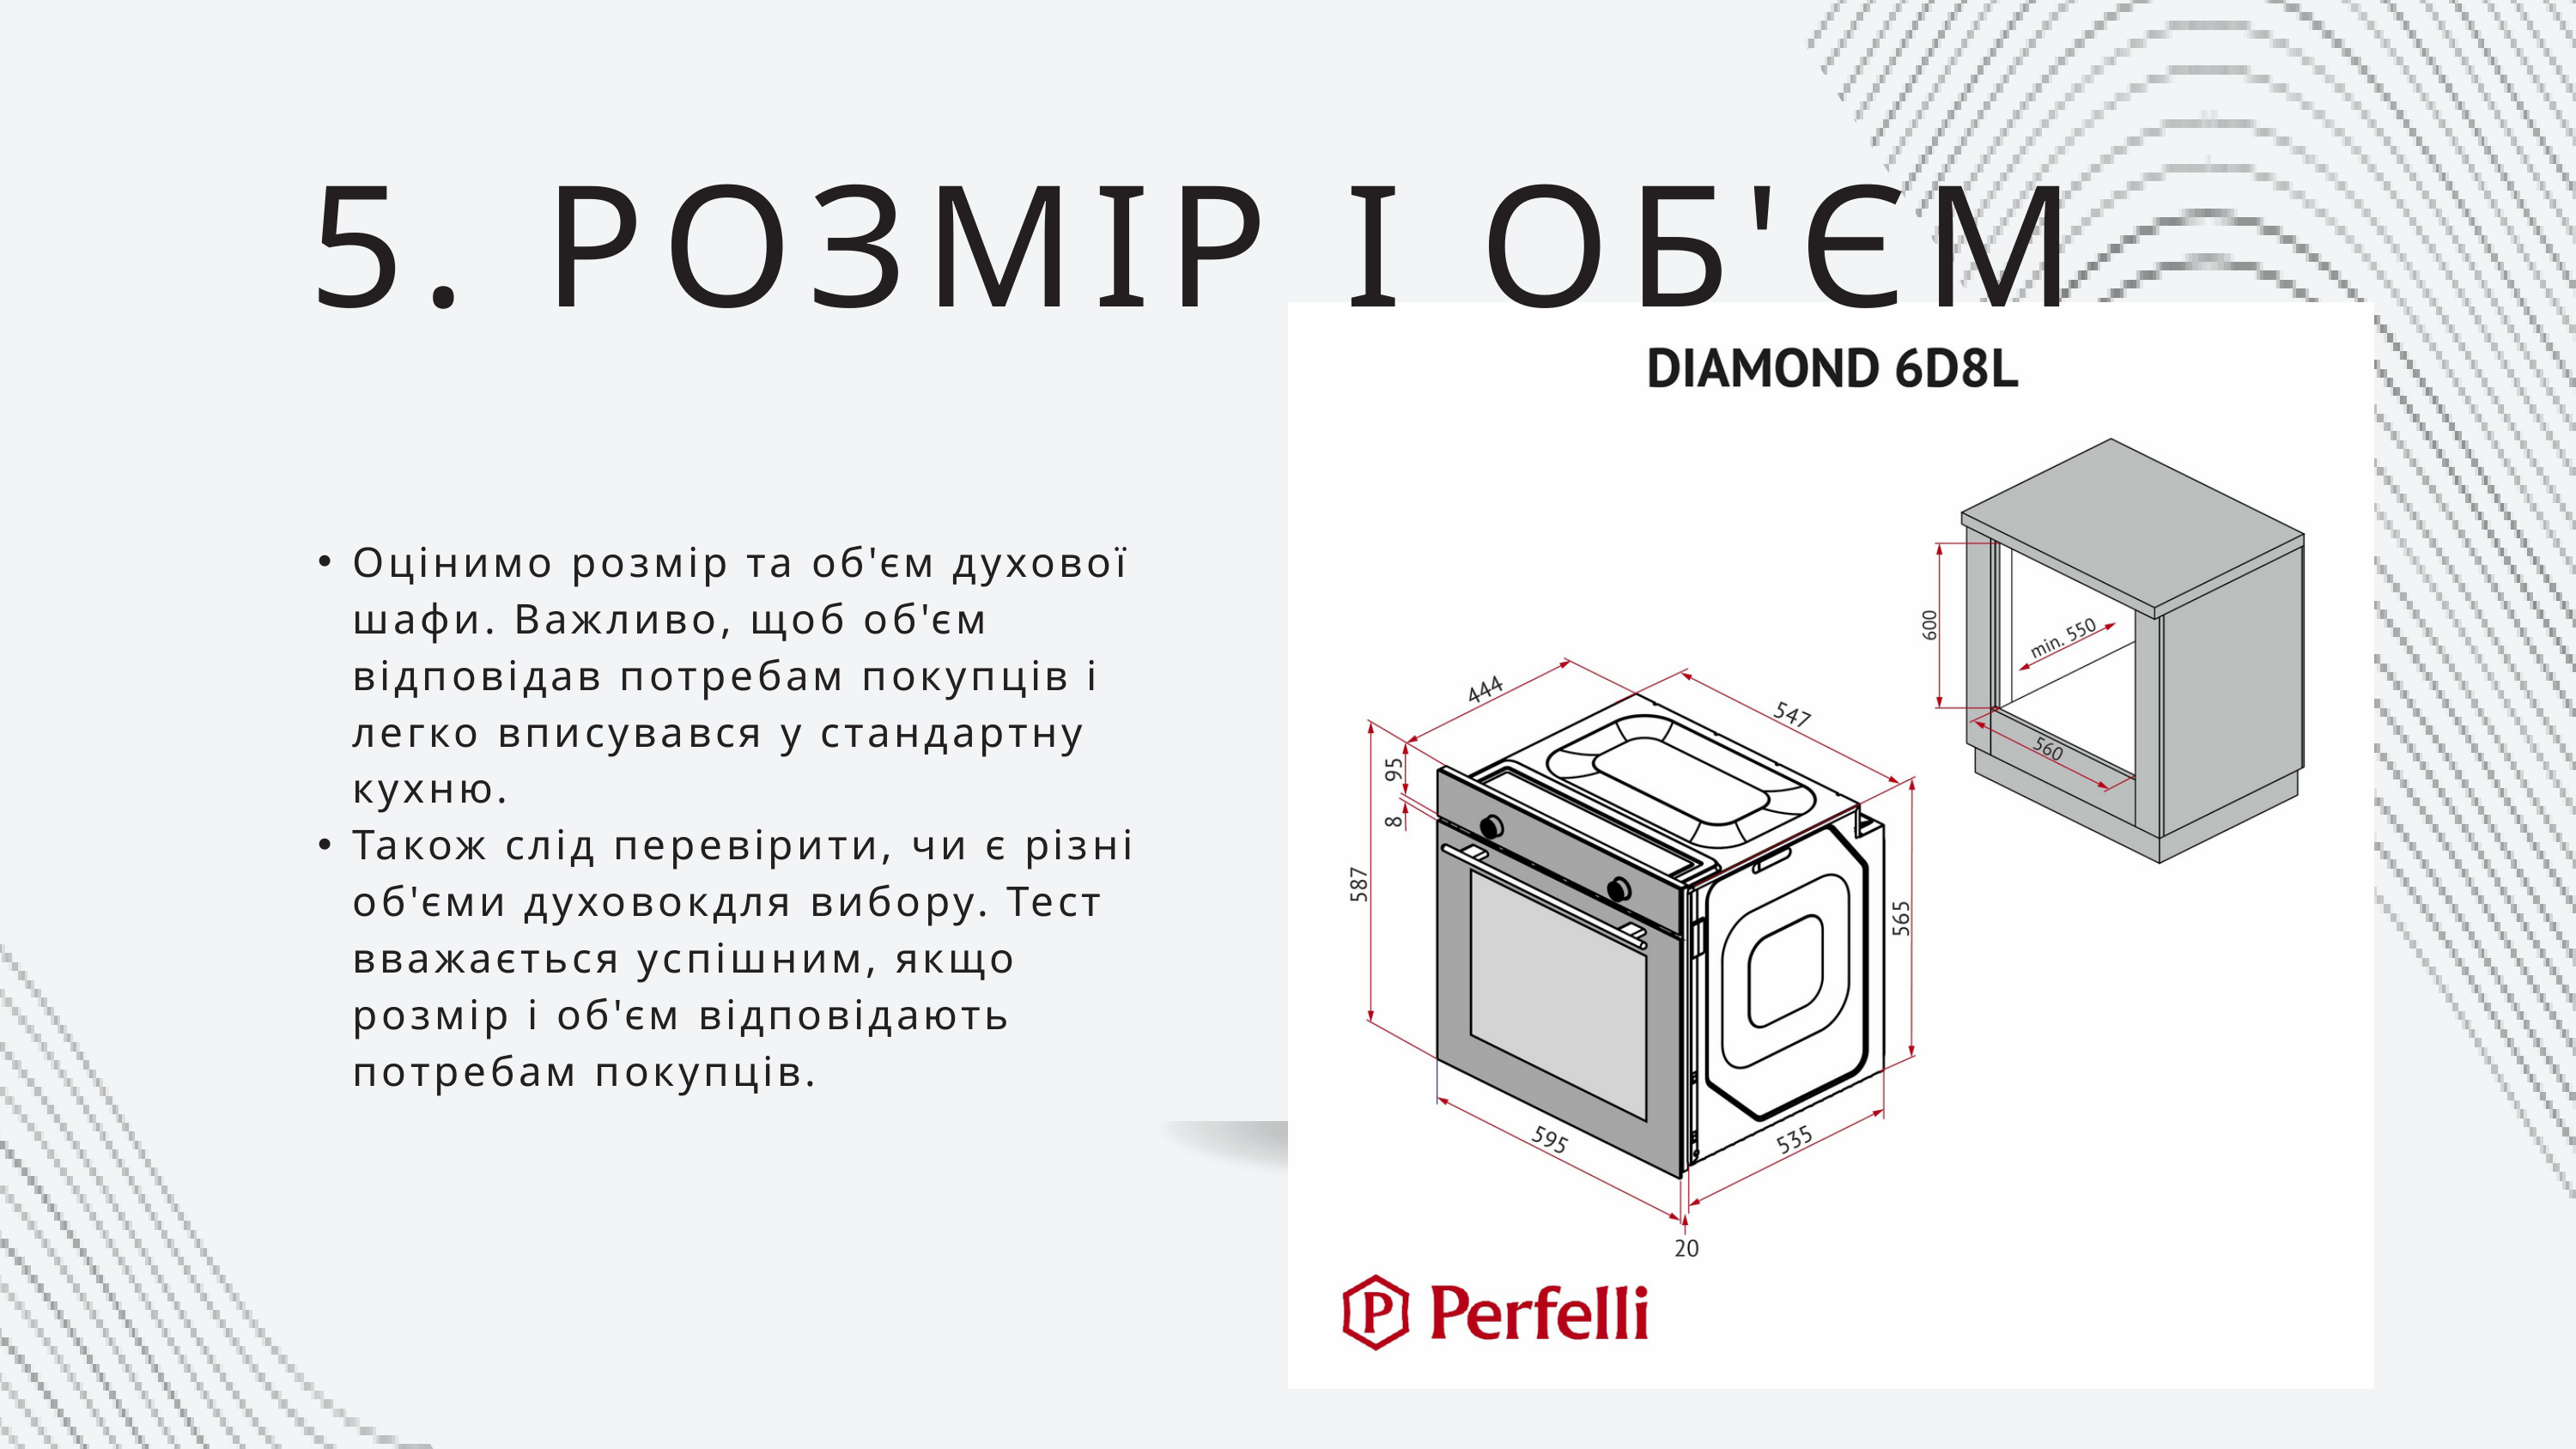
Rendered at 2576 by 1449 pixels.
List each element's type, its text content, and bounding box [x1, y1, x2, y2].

text_box [1779, 0, 2576, 1223]
text_box [1155, 1121, 1288, 1194]
text_box 5. РОЗМІР І ОБ'ЄМ [308, 163, 2160, 341]
text_box Оцінимо розмір та об'єм духової шафи. Важливо, щоб об'єм відповідав потребам покупців і легко вписувався у стандартну кухню. Також слід перевірити, чи є різні об'єми духовокдля вибору. Тест вважається успішним, якщо розмір і об'єм відповідають потребам покупців. [283, 529, 1151, 1094]
text_box [1288, 302, 2374, 1389]
text_box [0, 864, 434, 1449]
